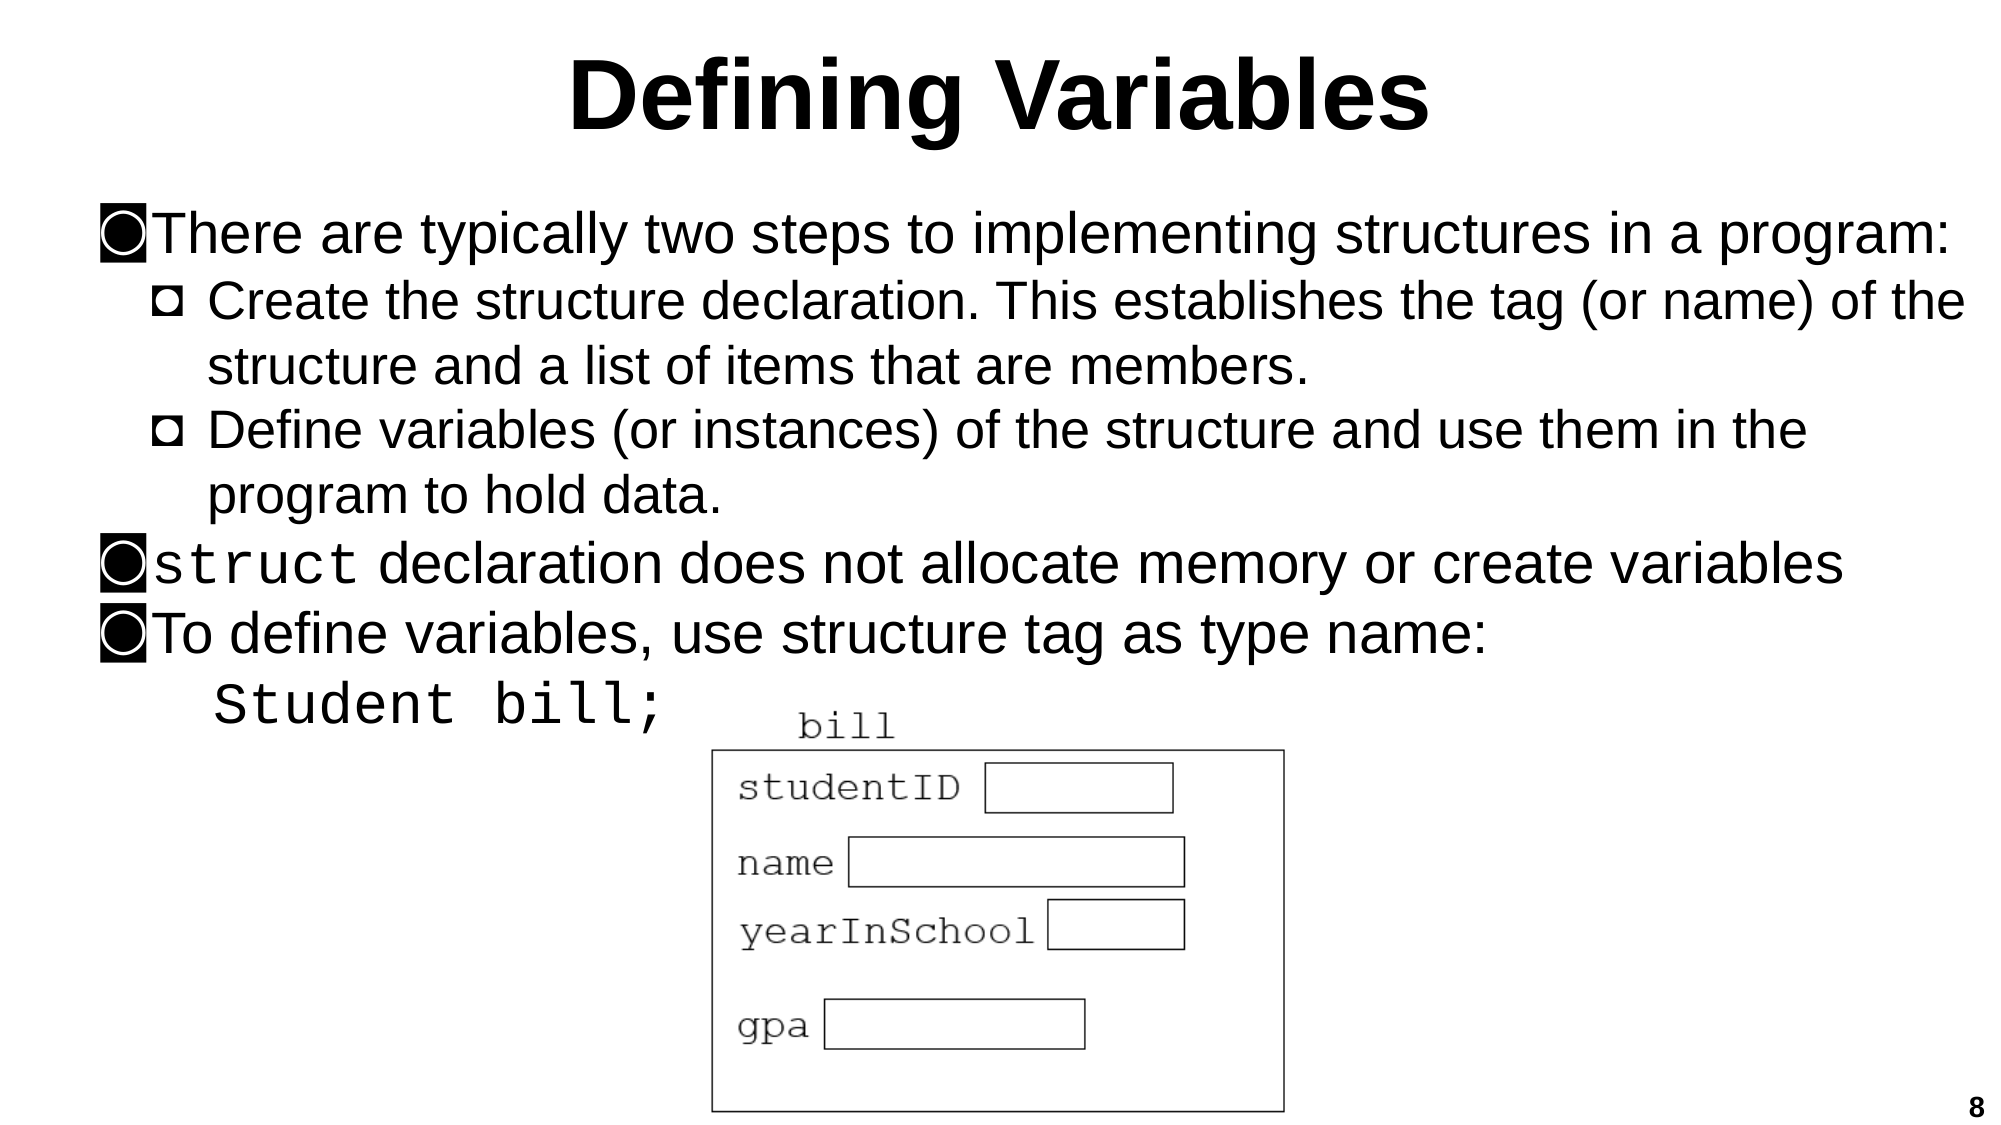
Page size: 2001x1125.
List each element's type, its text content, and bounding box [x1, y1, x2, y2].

list There are typically two steps to implementing structures in a program: Create the structure declaration. This establishes the tag (or name) of the structure and a list of items that are members. Define variables (or instances) of the structure and use them in the program to hold data. struct declaration does not allocate memory or create variables To define variables, use structure tag as type name: Student bill; [80, 187, 2000, 1088]
slide_number 8 [1909, 1087, 2000, 1125]
title Defining Variables [0, 0, 2000, 180]
picture [698, 704, 1302, 1125]
